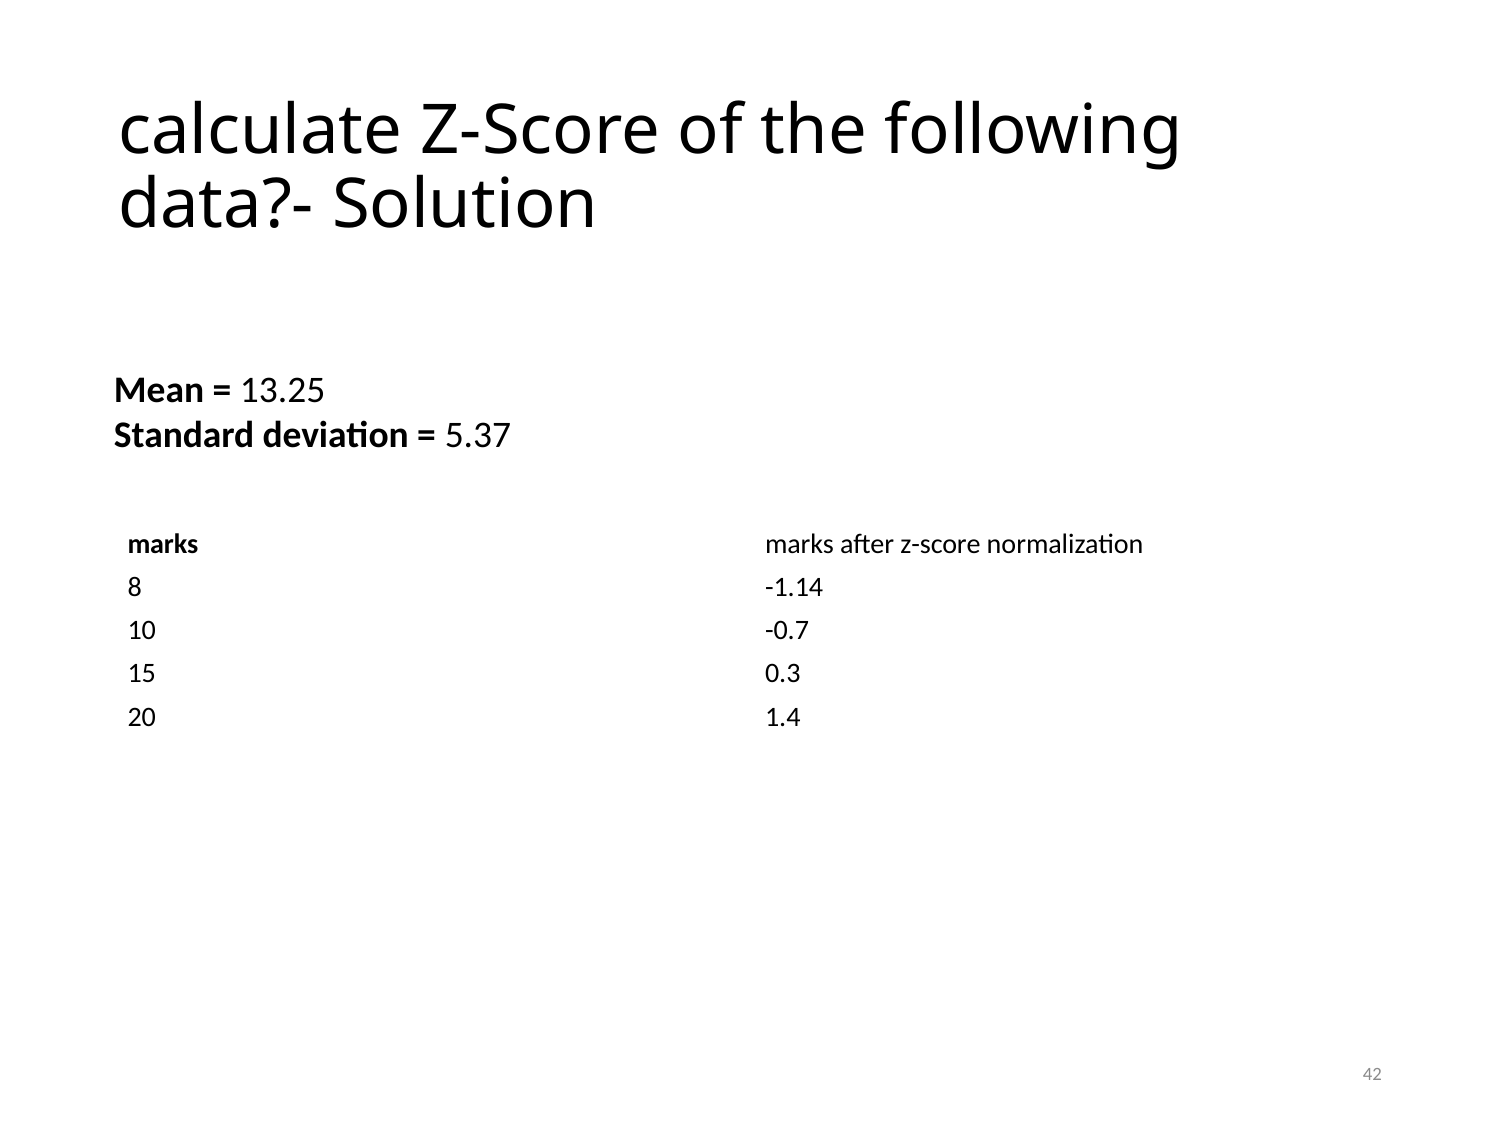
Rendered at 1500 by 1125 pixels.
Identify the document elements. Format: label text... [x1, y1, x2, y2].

title calculate Z-Score of the following data?- Solution [103, 59, 1397, 278]
table_cell 15 [113, 654, 750, 697]
table_cell 1.4 [750, 697, 1388, 741]
table_cell -1.14 [750, 568, 1388, 611]
table_cell 0.3 [750, 654, 1388, 697]
table_cell 20 [113, 697, 750, 741]
text_box Mean = 13.25 Standard deviation = 5.37 [99, 357, 850, 463]
slide_number 42 [1059, 1042, 1397, 1103]
table_header marks [113, 525, 750, 568]
table_cell 8 [113, 568, 750, 611]
table_cell -0.7 [750, 611, 1388, 654]
table_cell 10 [113, 611, 750, 654]
table_header marks after z-score normalization [750, 525, 1388, 568]
